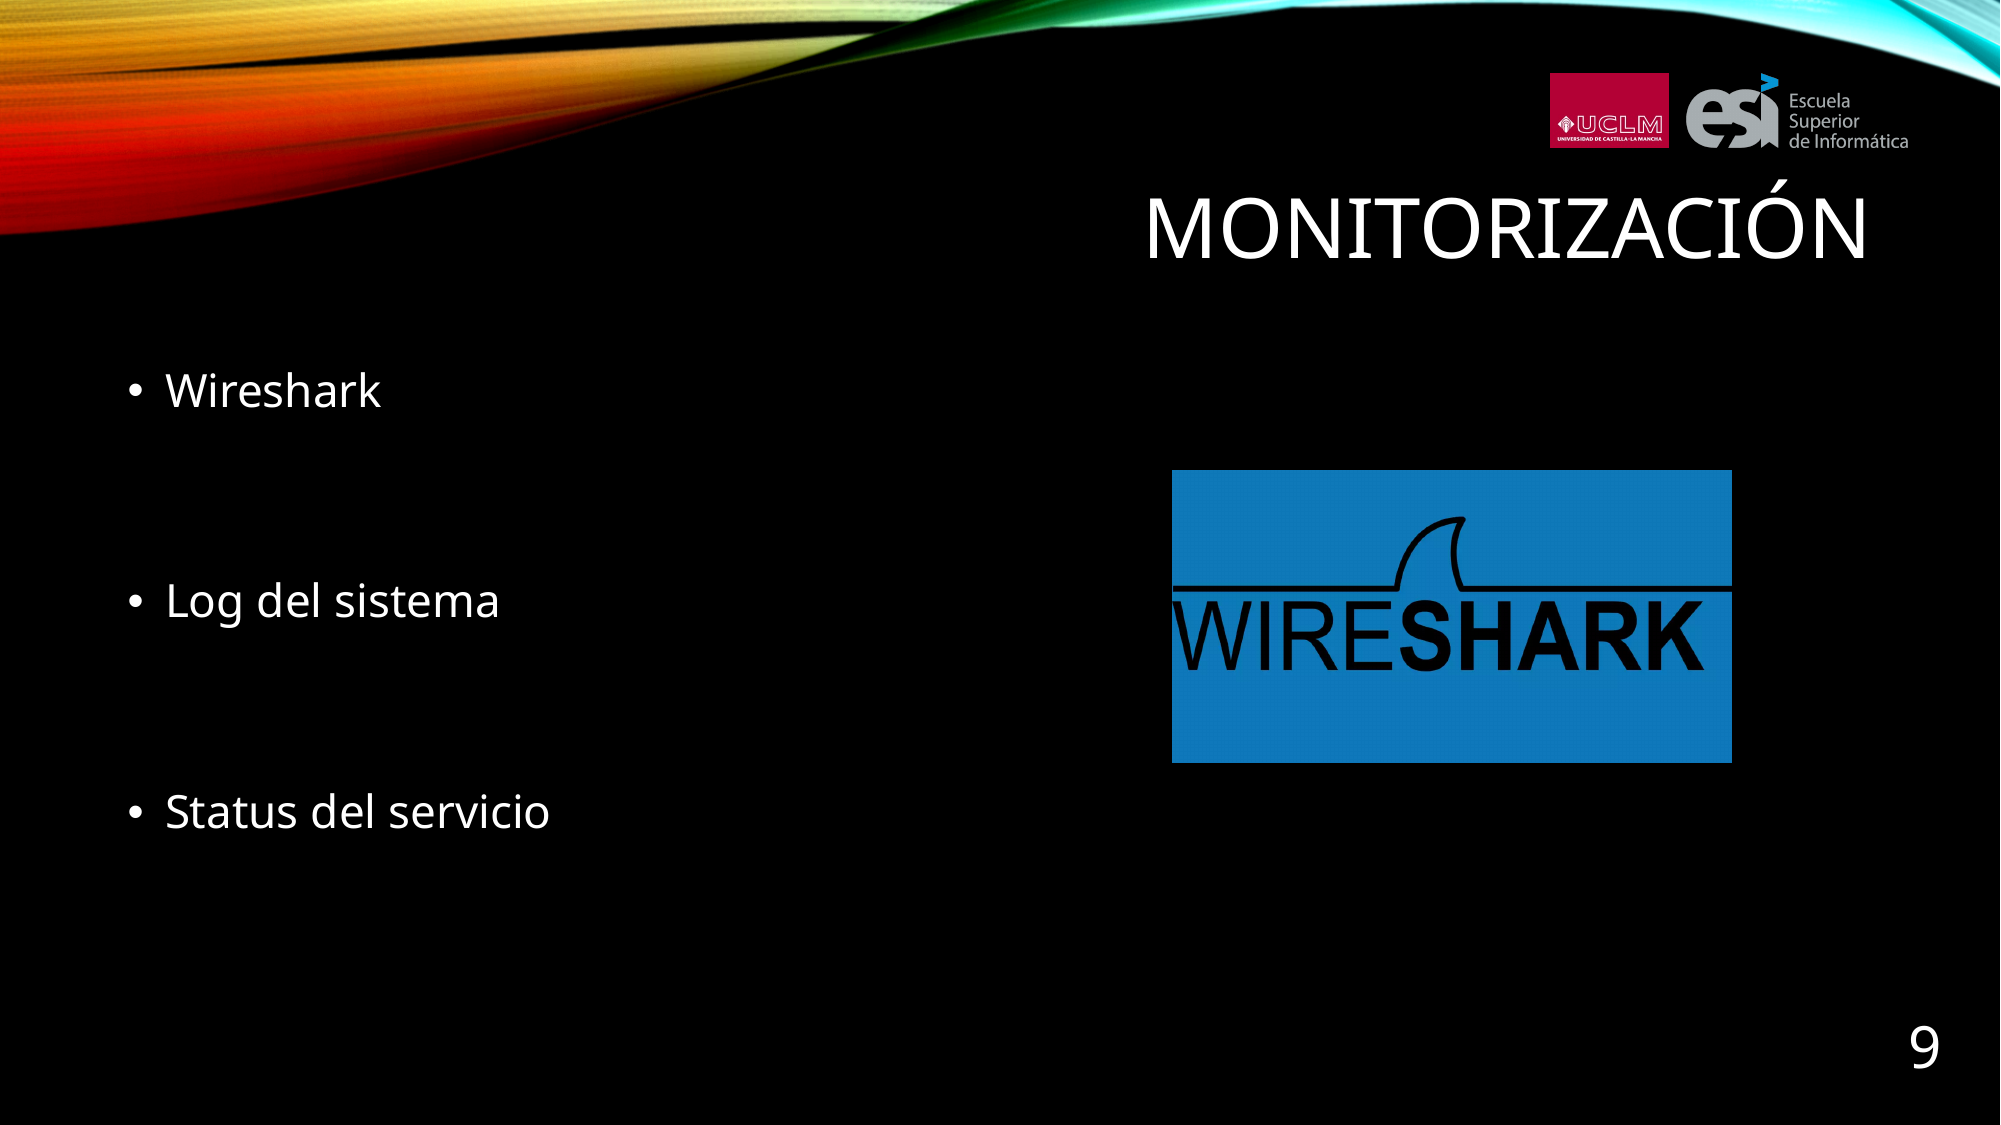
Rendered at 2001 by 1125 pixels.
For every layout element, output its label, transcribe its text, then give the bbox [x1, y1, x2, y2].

title Monitorización [261, 125, 1888, 338]
slide_number 9 [1506, 1020, 1957, 1080]
list Wireshark Log del sistema Status del servicio [112, 360, 1888, 1021]
picture [1172, 470, 1732, 764]
picture [0, 0, 2000, 237]
